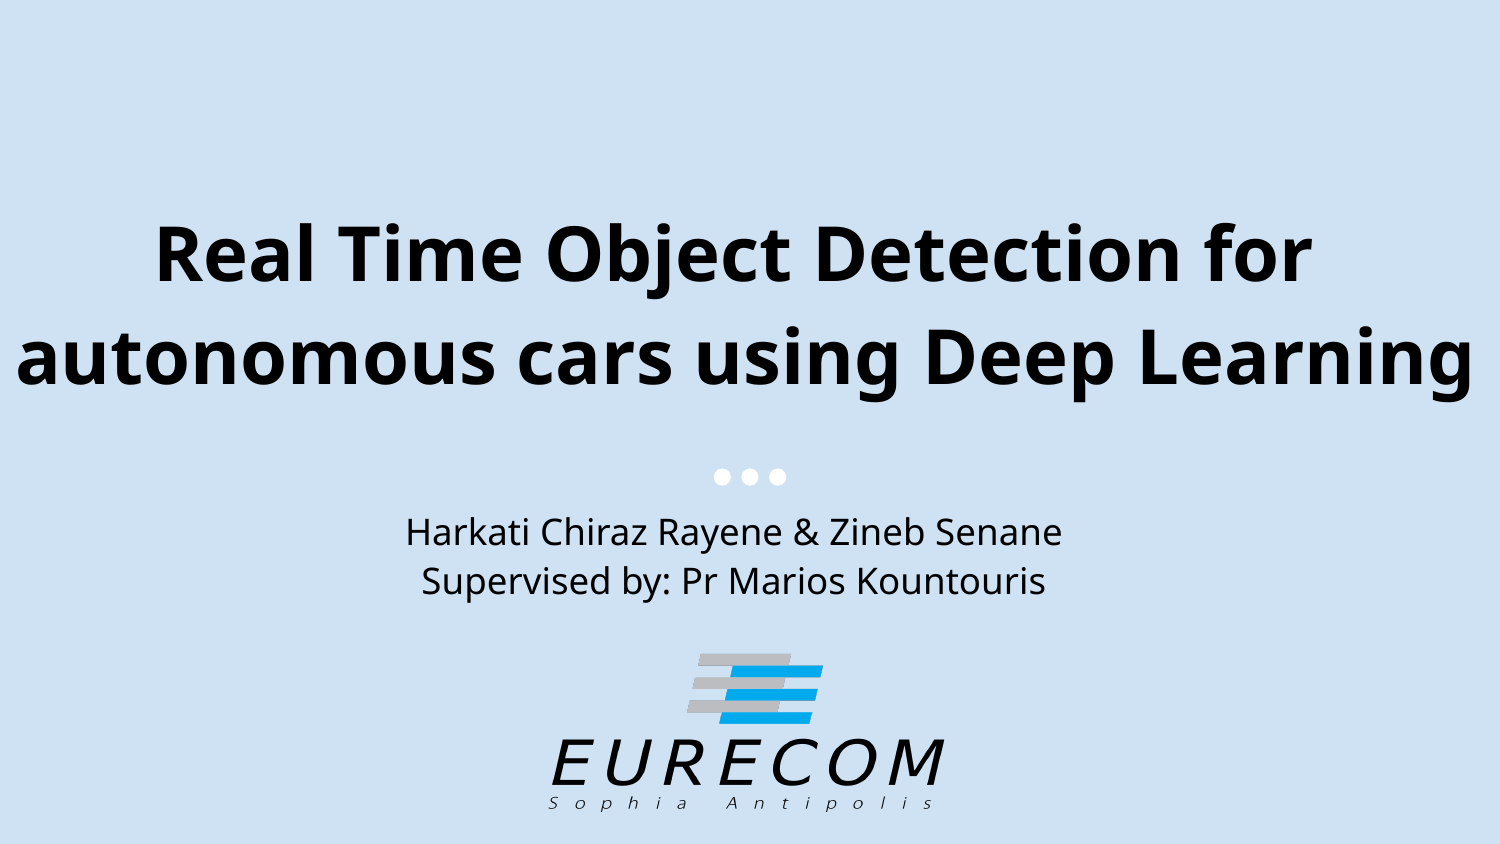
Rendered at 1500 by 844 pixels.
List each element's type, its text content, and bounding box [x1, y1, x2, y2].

subtitle Harkati Chiraz Rayene & Zineb Senane Supervised by: Pr Marios Kountouris [35, 490, 1434, 621]
picture [528, 633, 966, 826]
title Real Time Object Detection for autonomous cars using Deep Learning [0, 171, 1500, 422]
